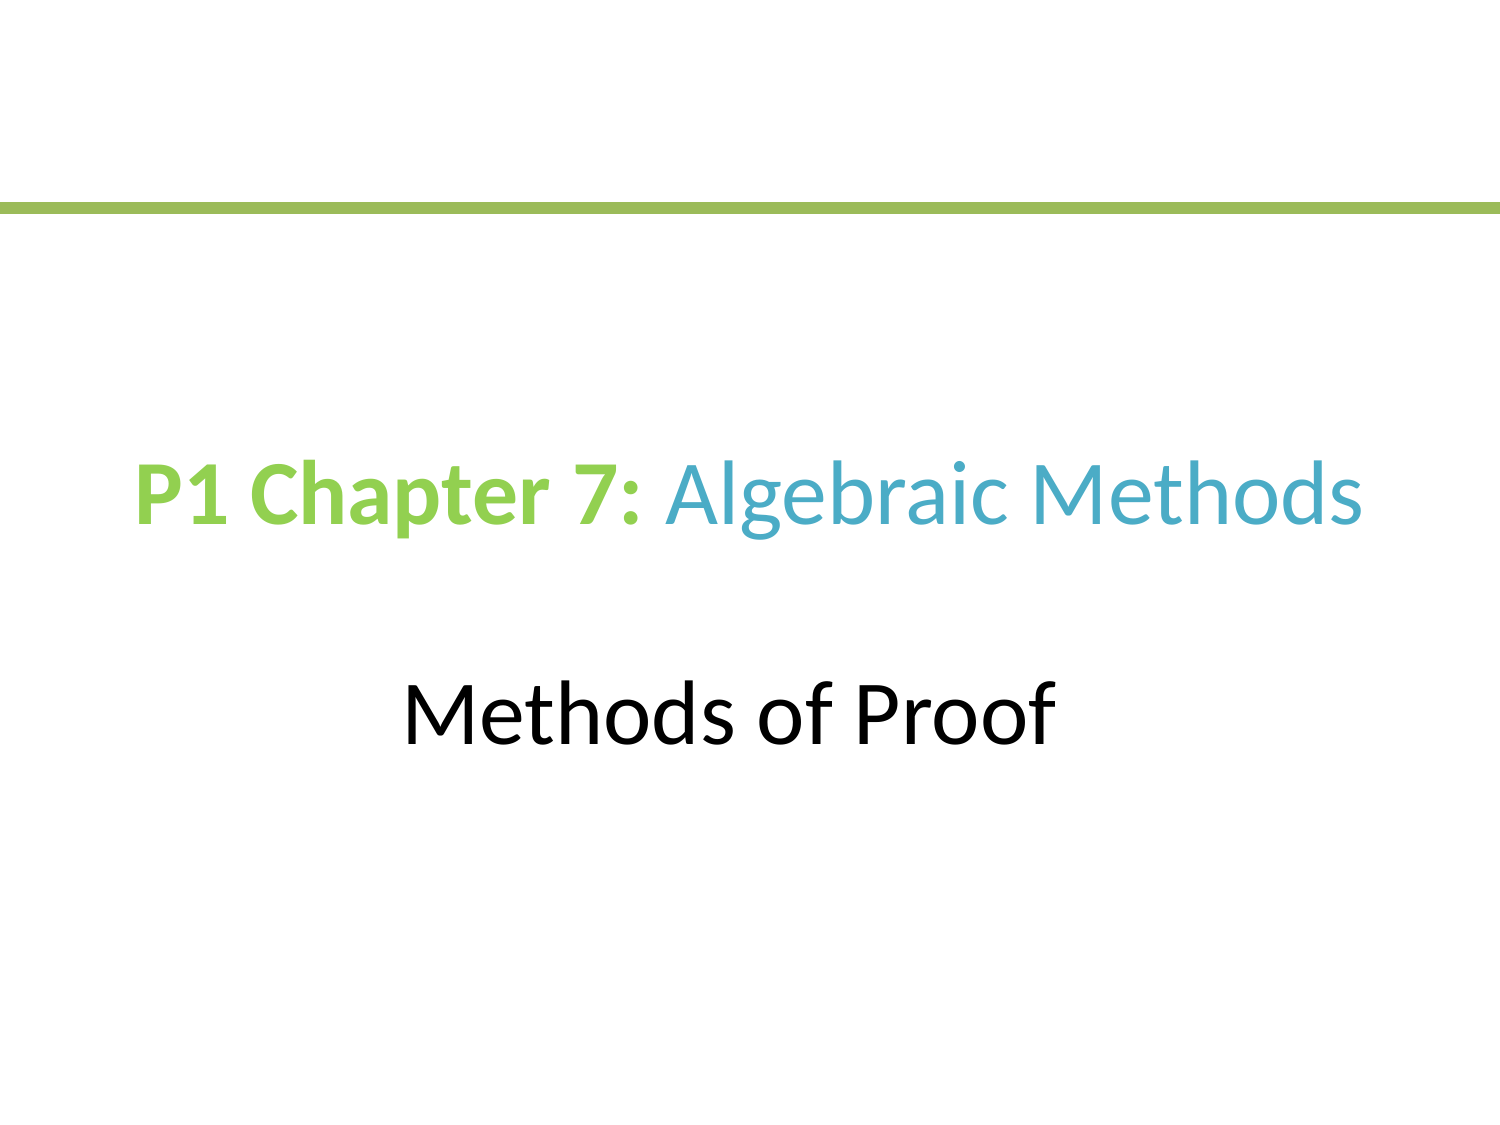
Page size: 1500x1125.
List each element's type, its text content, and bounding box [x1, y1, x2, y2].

title P1 Chapter 7: Algebraic Methods Methods of Proof [41, 349, 1459, 846]
